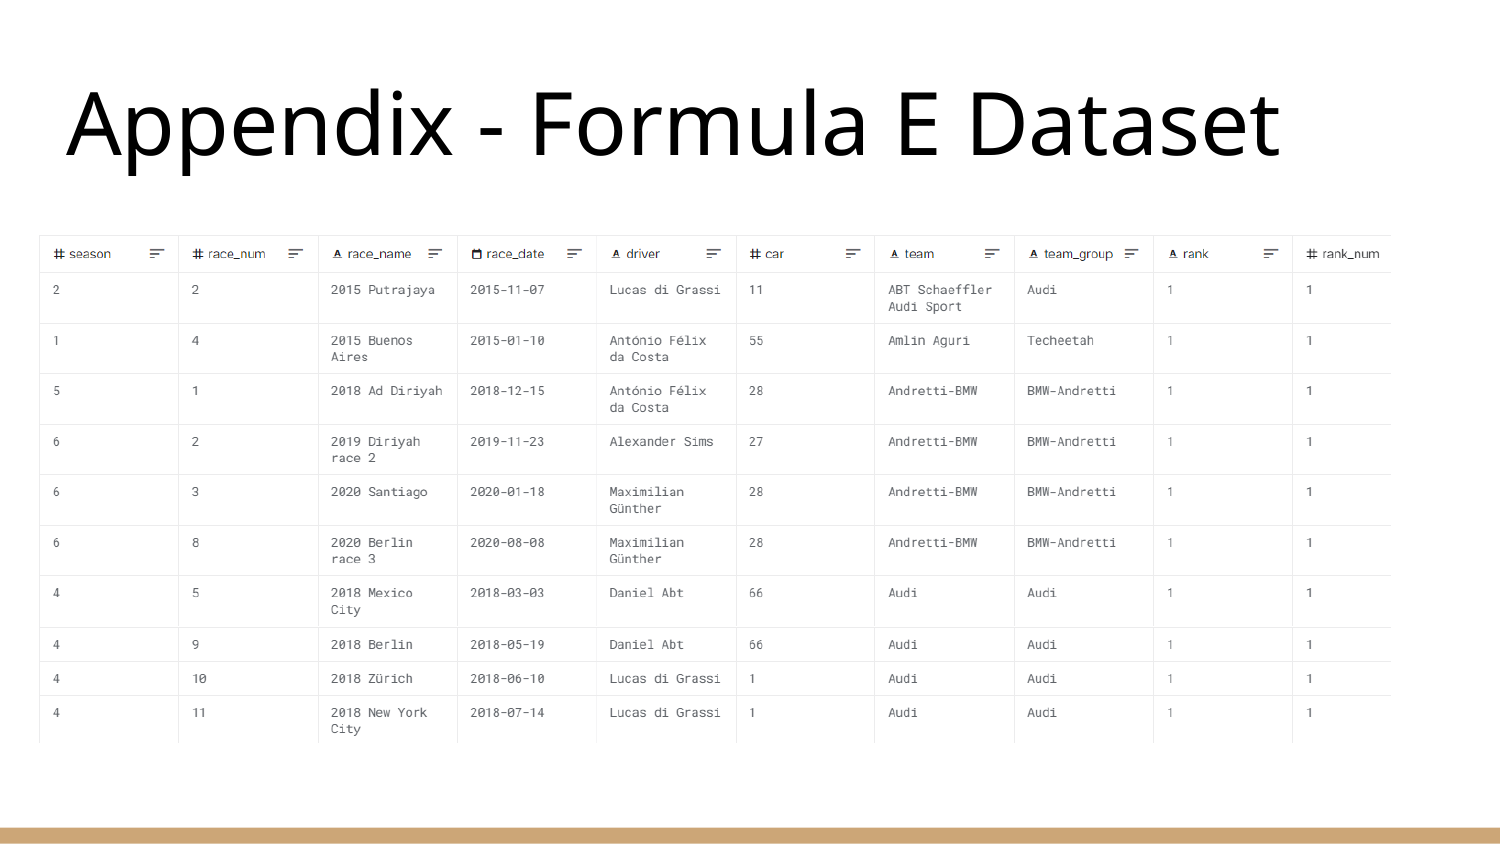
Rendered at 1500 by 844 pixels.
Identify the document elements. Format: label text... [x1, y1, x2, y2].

picture [33, 235, 1391, 743]
title Appendix - Formula E Dataset [51, 51, 1449, 189]
